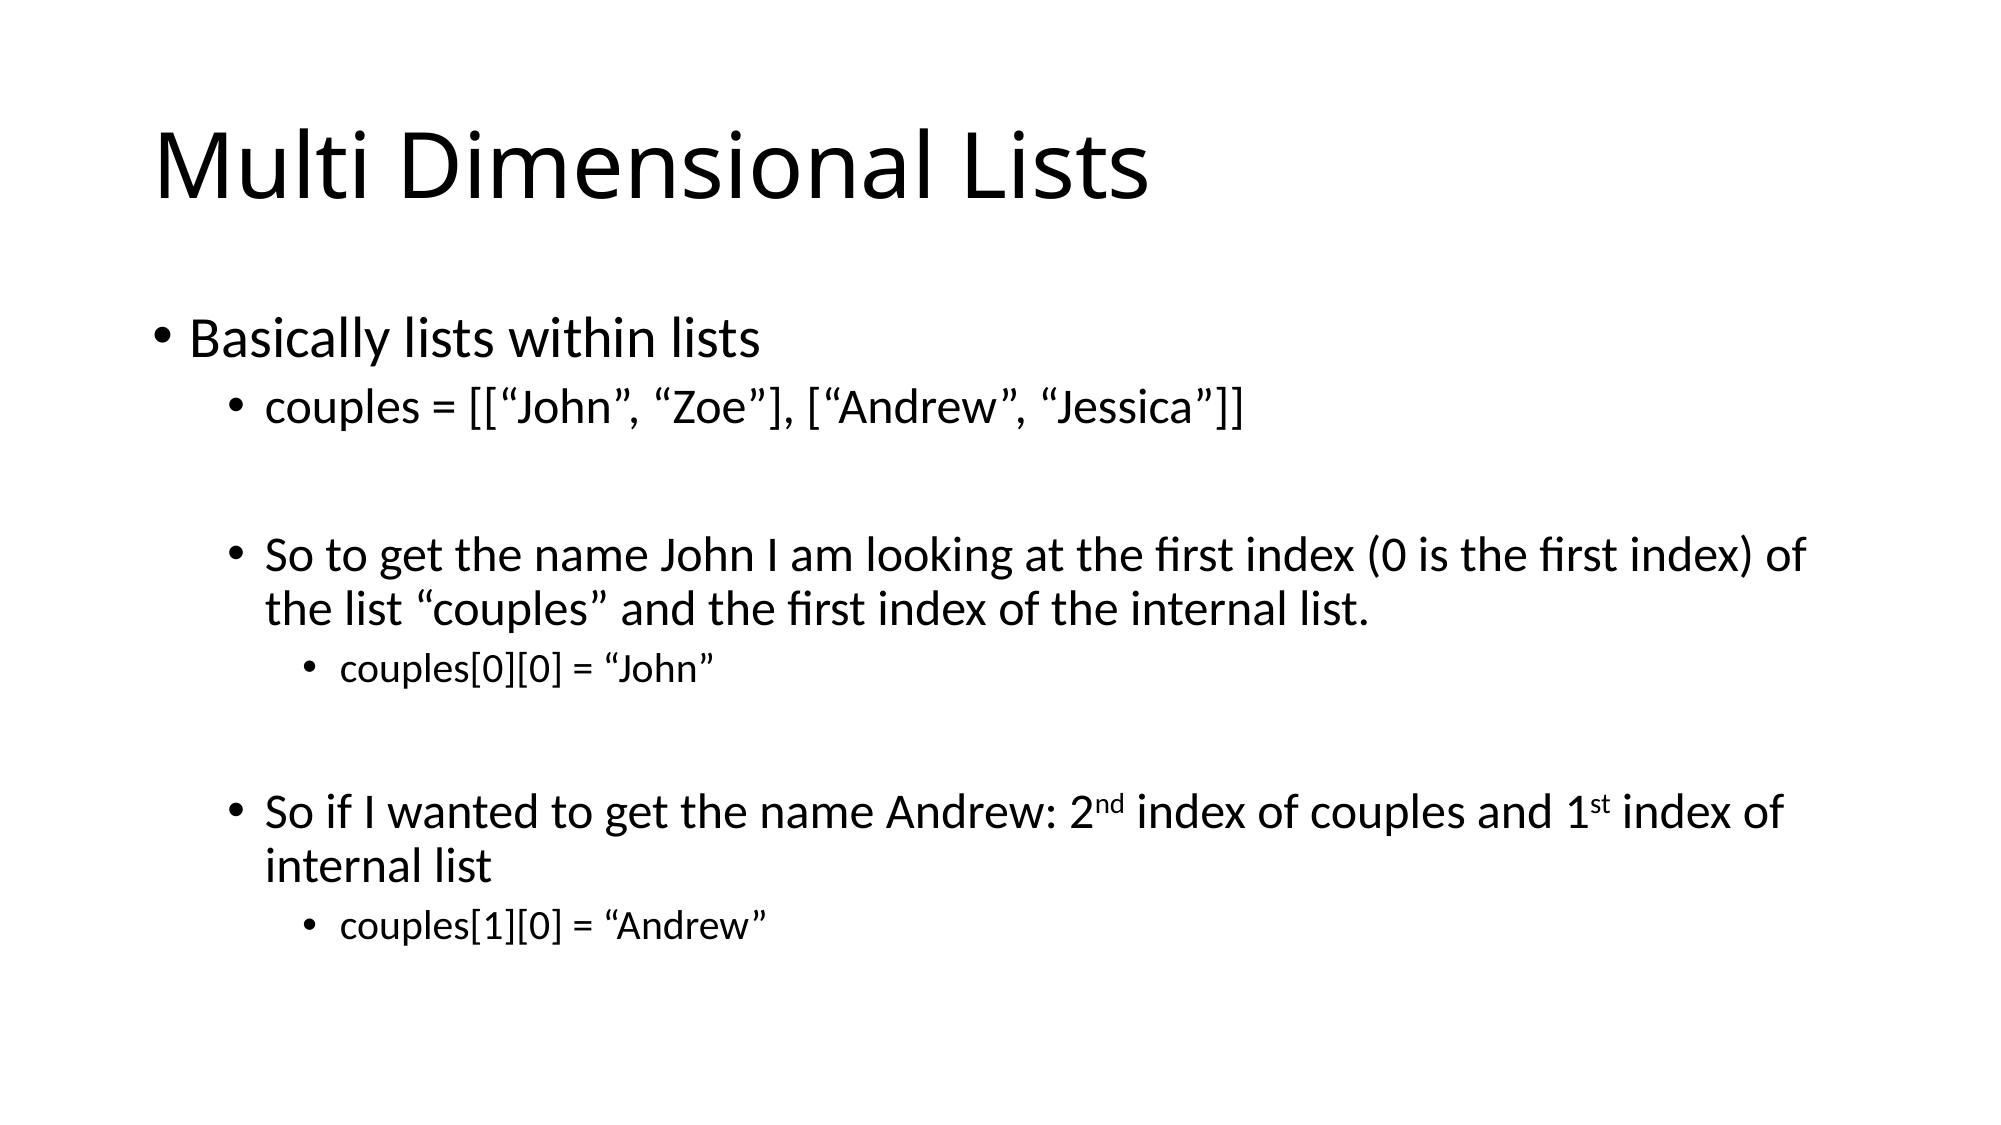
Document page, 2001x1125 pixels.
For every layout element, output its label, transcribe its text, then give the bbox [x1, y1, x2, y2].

list Basically lists within lists couples = [[“John”, “Zoe”], [“Andrew”, “Jessica”]] So to get the name John I am looking at the first index (0 is the first index) of the list “couples” and the first index of the internal list. couples[0][0] = “John” So if I wanted to get the name Andrew: 2nd index of couples and 1st index of internal list couples[1][0] = “Andrew” [137, 299, 1863, 1014]
title Multi Dimensional Lists [137, 59, 1863, 278]
